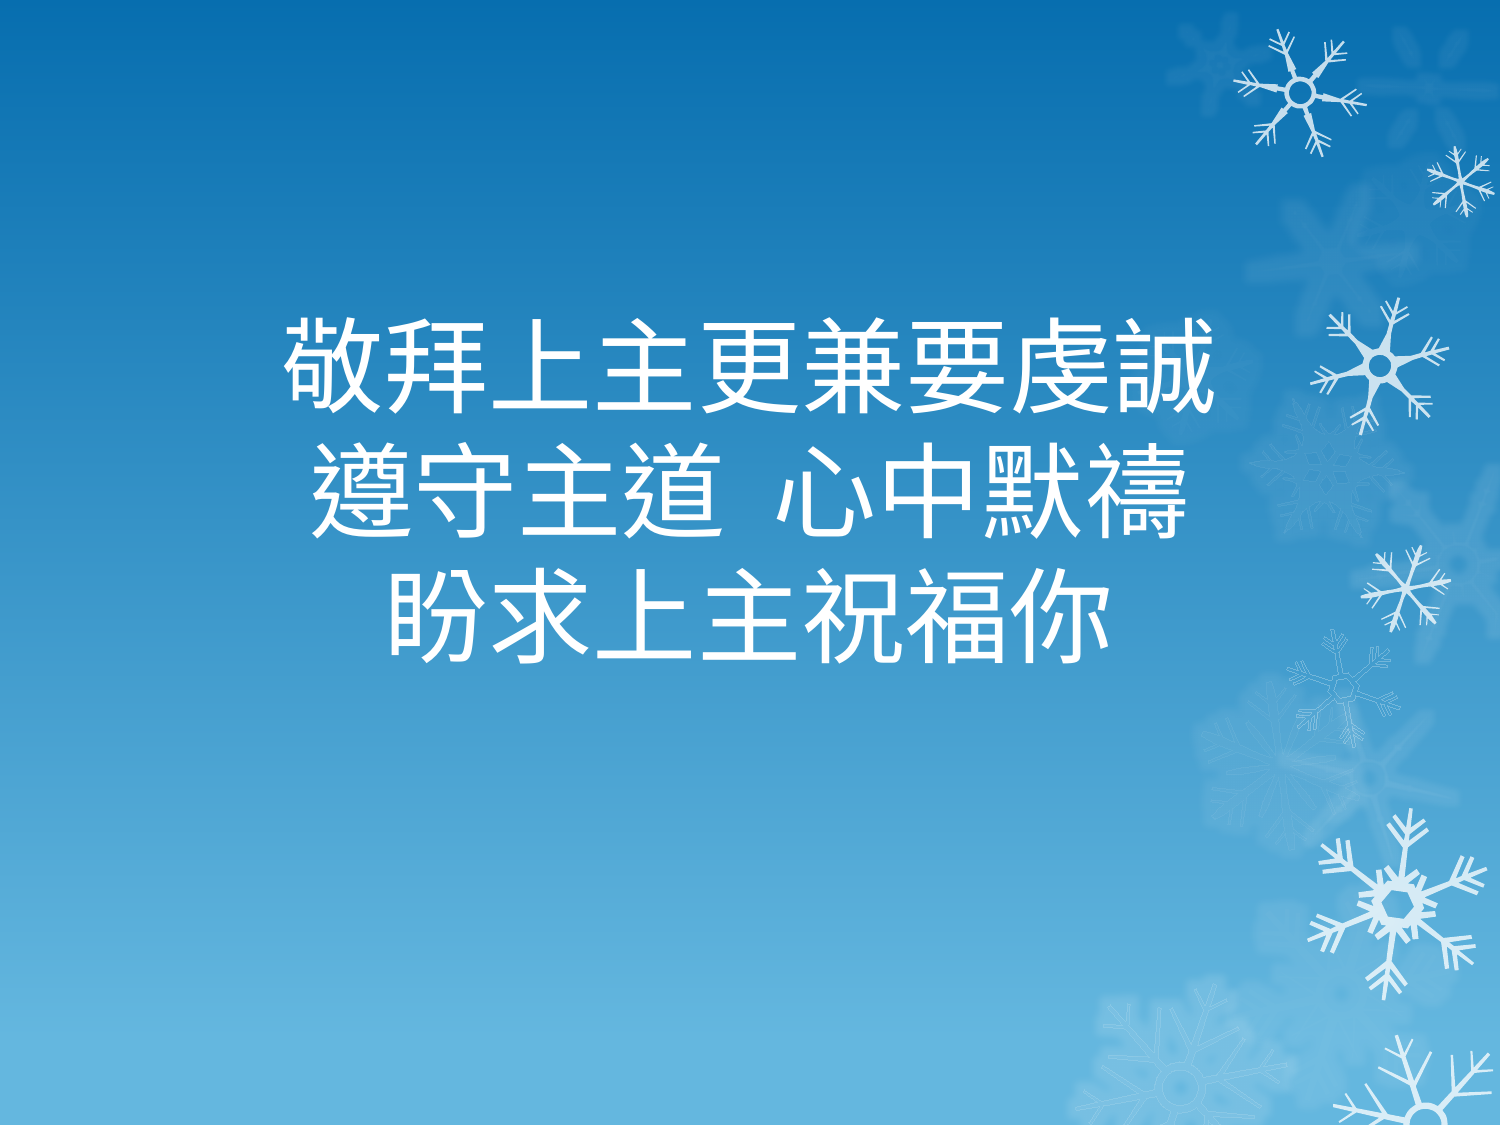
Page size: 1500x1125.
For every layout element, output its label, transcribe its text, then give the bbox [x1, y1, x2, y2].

title 敬拜上主更兼要虔誠 遵守主道 心中默禱 盼求上主祝福你 [165, 542, 1334, 784]
